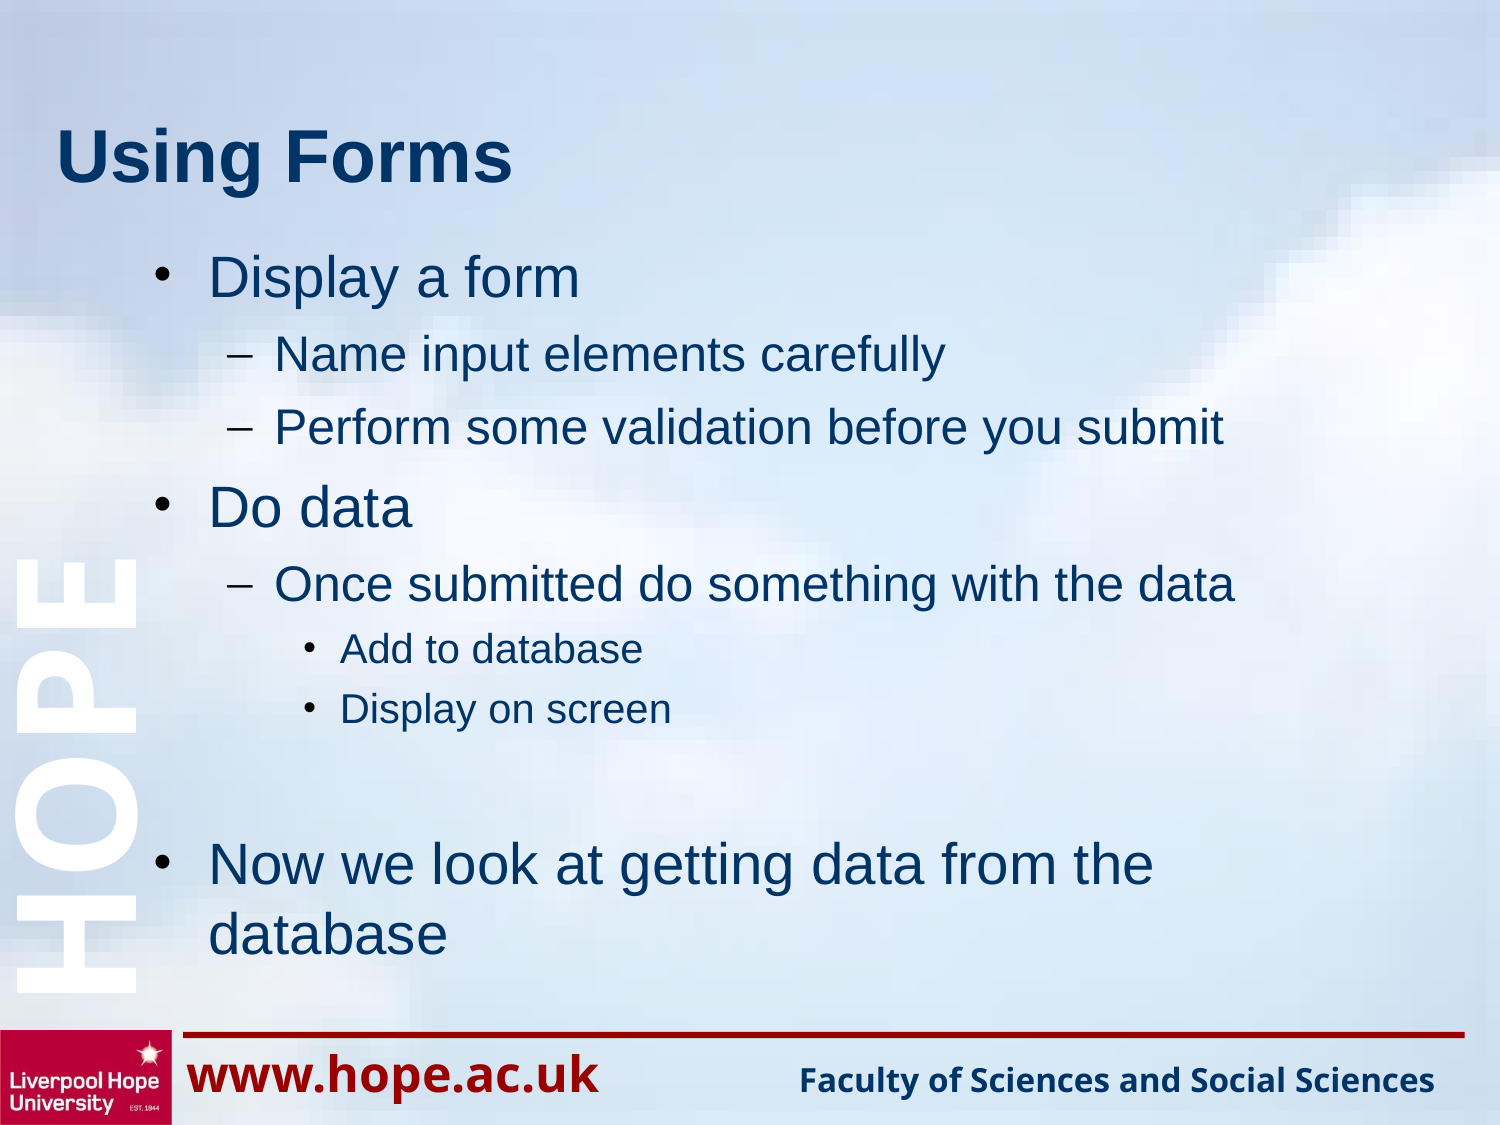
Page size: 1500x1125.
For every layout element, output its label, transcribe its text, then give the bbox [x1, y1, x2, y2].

picture [0, 1030, 172, 1125]
list Display a form Name input elements carefully Perform some validation before you submit Do data Once submitted do something with the data Add to database Display on screen Now we look at getting data from the database [137, 231, 1400, 999]
title Using Forms [41, 42, 1318, 207]
